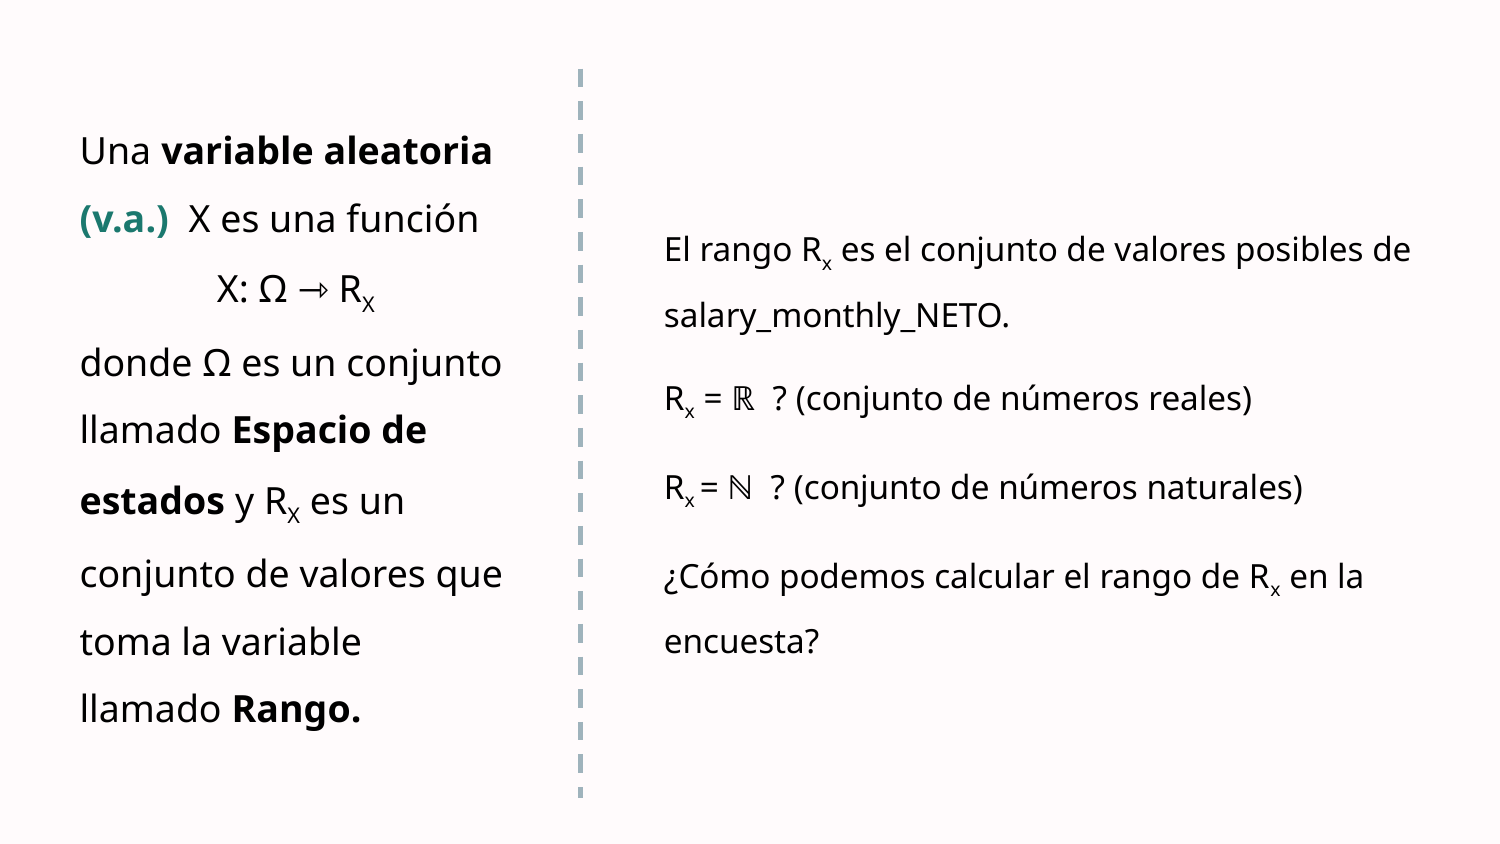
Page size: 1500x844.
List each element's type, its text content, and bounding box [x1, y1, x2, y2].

list El rango Rx es el conjunto de valores posibles de salary_monthly_NETO. Rx = ℝ ? (conjunto de números reales) Rx = ℕ ? (conjunto de números naturales) ¿Cómo podemos calcular el rango de Rx en la encuesta? [648, 73, 1467, 794]
list Una variable aleatoria (v.a.) X es una función X: Ω ⇾ RX donde Ω es un conjunto llamado Espacio de estados y RX es un conjunto de valores que toma la variable llamado Rango. [64, 57, 527, 778]
